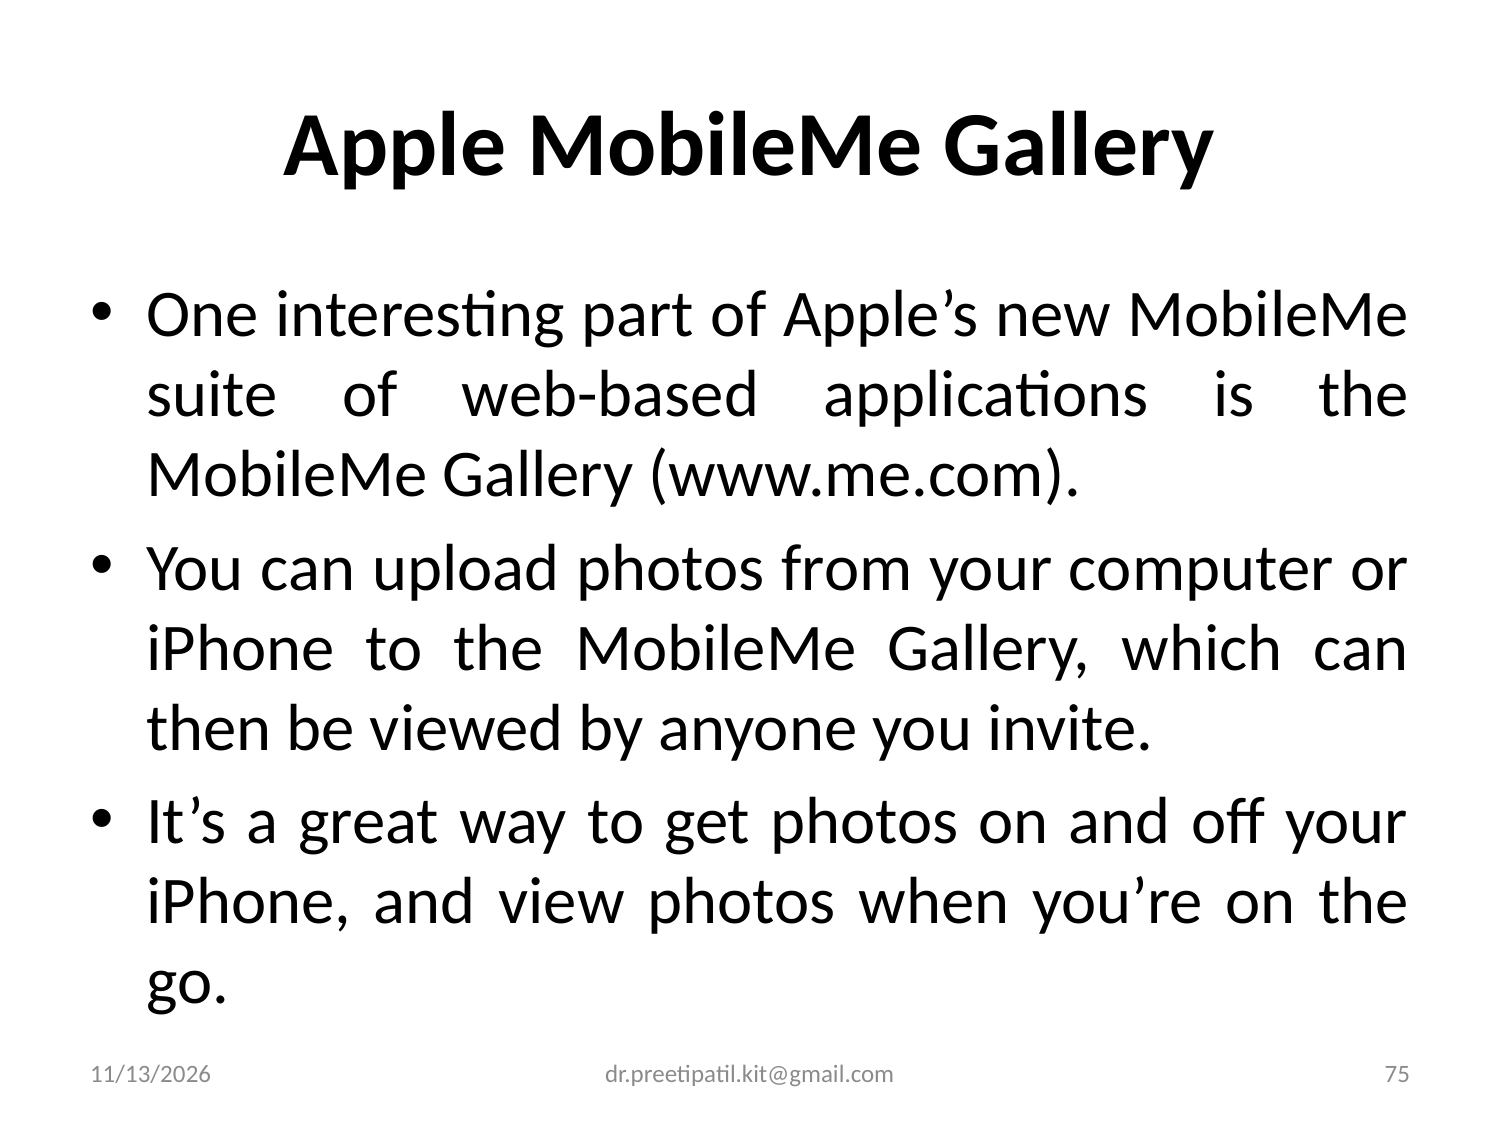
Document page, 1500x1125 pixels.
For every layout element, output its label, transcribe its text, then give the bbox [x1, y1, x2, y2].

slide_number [75, 1042, 425, 1103]
footer dr.preetipatil.kit@gmail.com [512, 1042, 988, 1103]
slide_number 75 [1074, 1042, 1425, 1103]
list One interesting part of Apple’s new MobileMe suite of web-based applications is the MobileMe Gallery (www.me.com). You can upload photos from your computer or iPhone to the MobileMe Gallery, which can then be viewed by anyone you invite. It’s a great way to get photos on and off your iPhone, and view photos when you’re on the go. [75, 262, 1425, 1050]
title Apple MobileMe Gallery [75, 45, 1425, 233]
